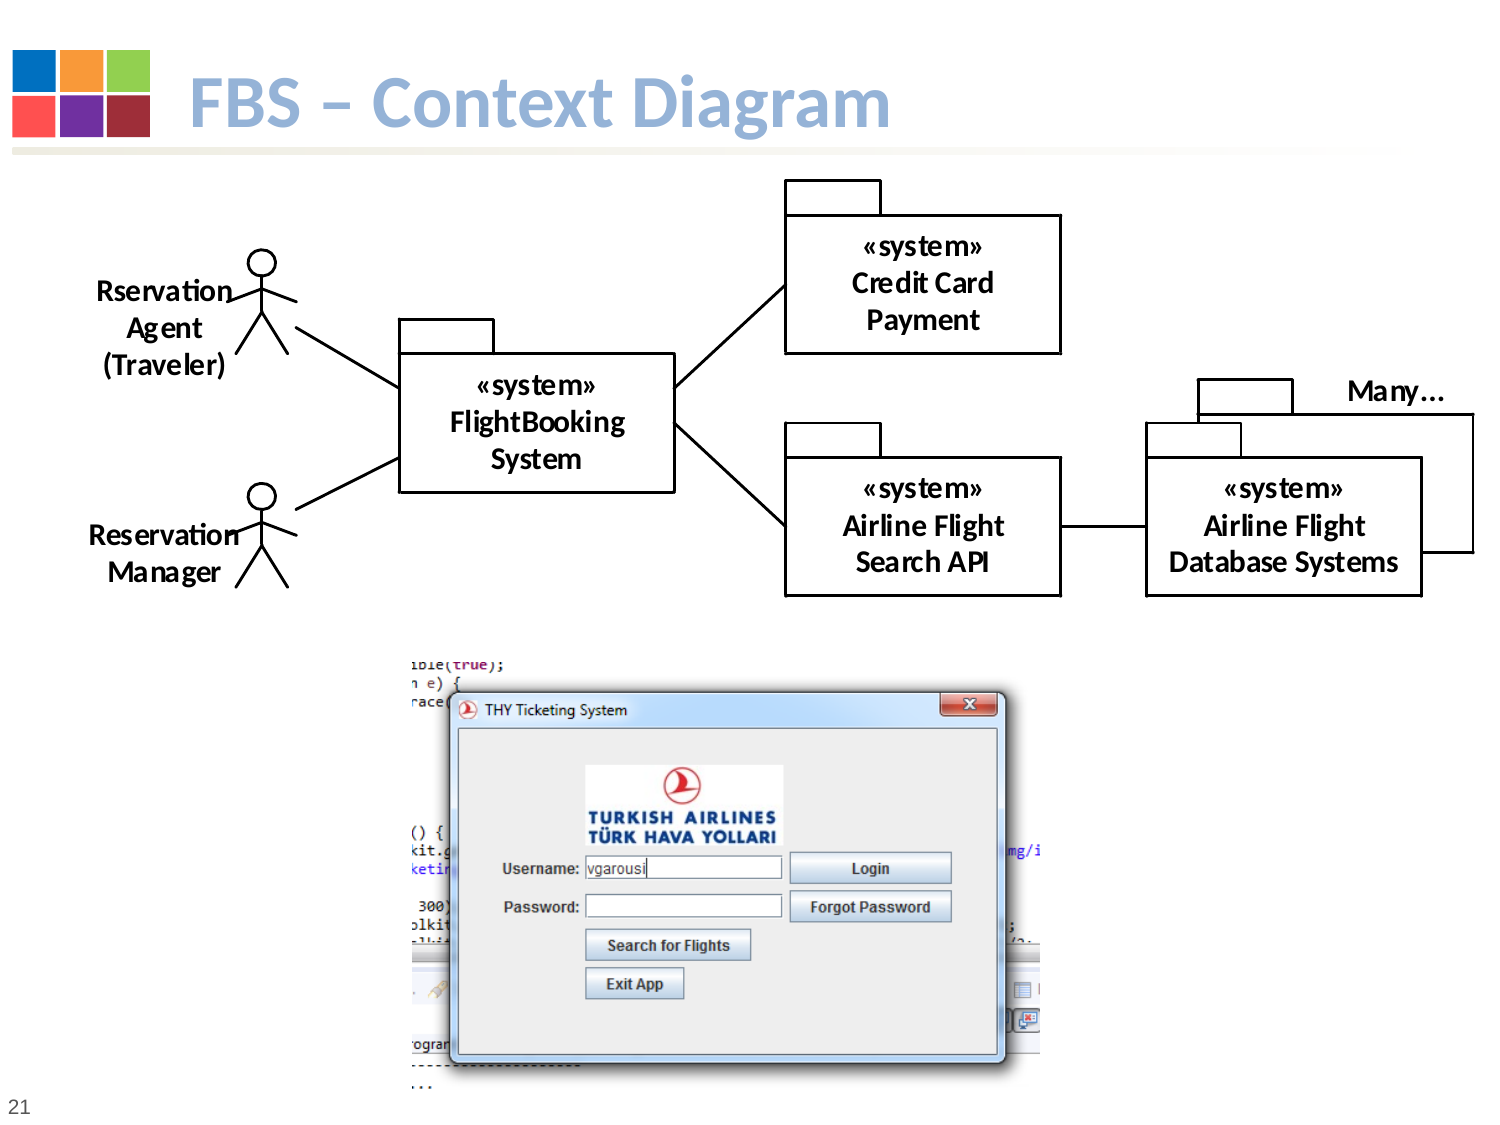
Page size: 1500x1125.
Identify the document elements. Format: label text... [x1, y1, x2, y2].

title FBS – Context Diagram [174, 47, 1475, 150]
picture [412, 662, 1040, 1095]
picture [68, 174, 1476, 608]
